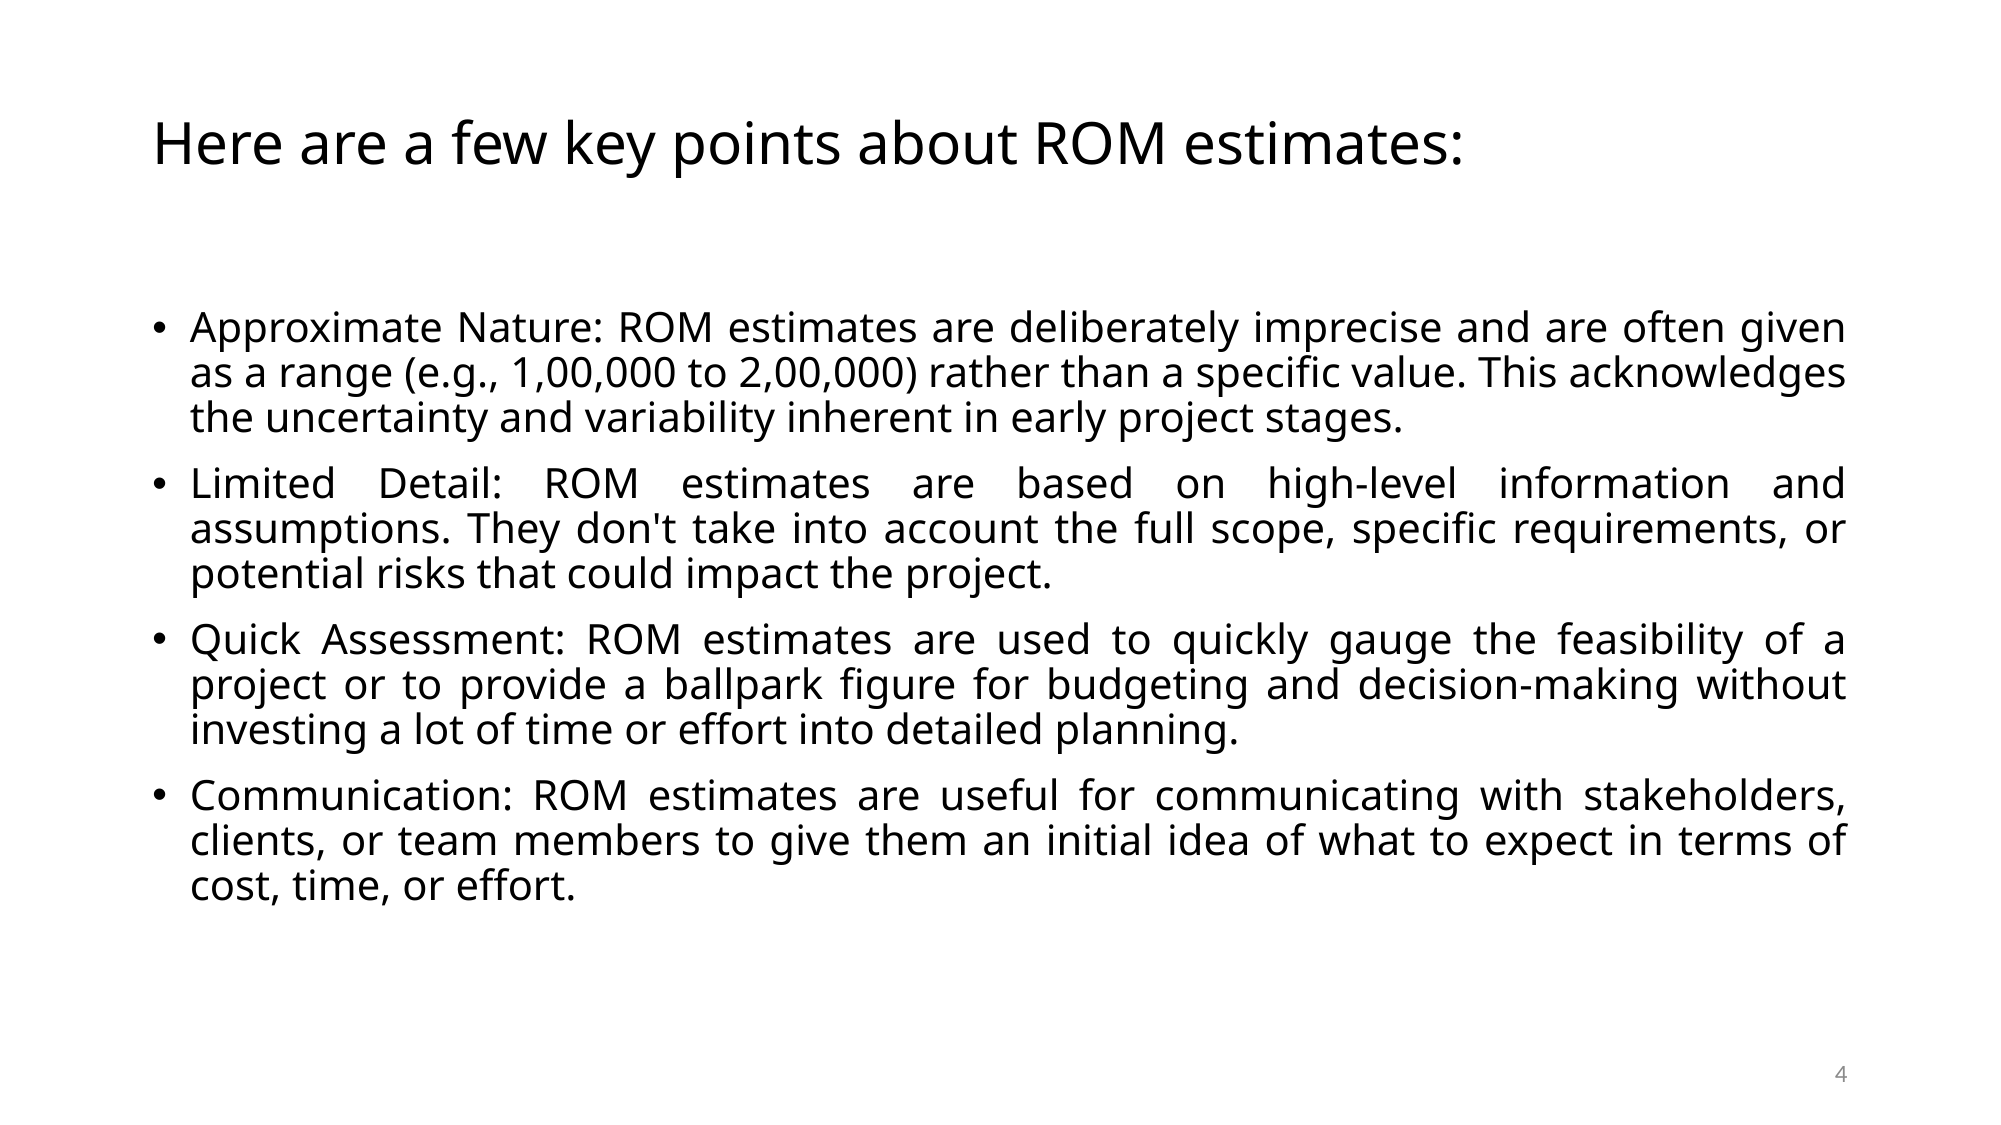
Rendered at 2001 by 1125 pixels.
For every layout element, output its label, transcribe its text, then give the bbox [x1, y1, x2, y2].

slide_number 4 [1412, 1042, 1863, 1103]
list Approximate Nature: ROM estimates are deliberately imprecise and are often given as a range (e.g., 1,00,000 to 2,00,000) rather than a specific value. This acknowledges the uncertainty and variability inherent in early project stages. Limited Detail: ROM estimates are based on high-level information and assumptions. They don't take into account the full scope, specific requirements, or potential risks that could impact the project. Quick Assessment: ROM estimates are used to quickly gauge the feasibility of a project or to provide a ballpark figure for budgeting and decision-making without investing a lot of time or effort into detailed planning. Communication: ROM estimates are useful for communicating with stakeholders, clients, or team members to give them an initial idea of what to expect in terms of cost, time, or effort. [137, 299, 1863, 1014]
title Here are a few key points about ROM estimates: [137, 59, 1863, 278]
